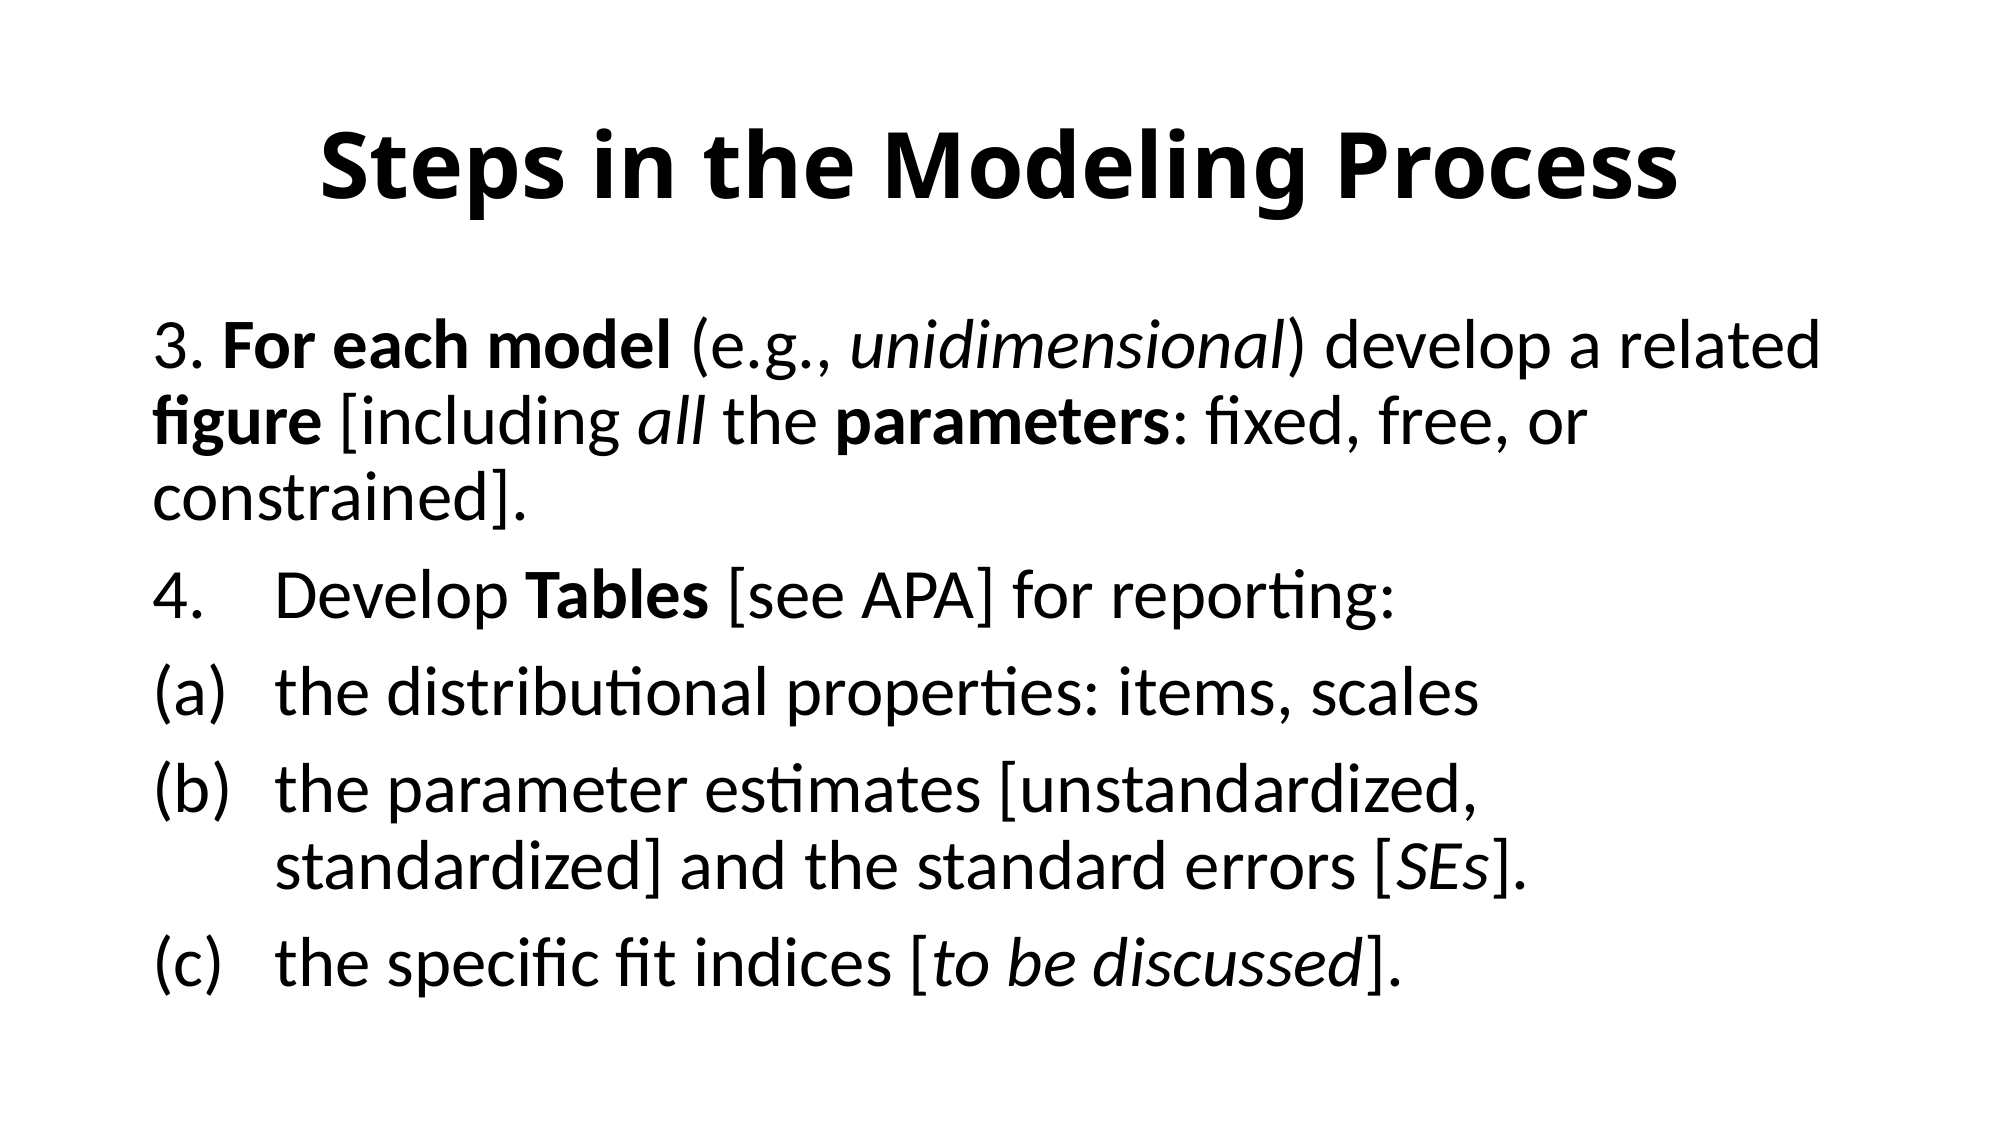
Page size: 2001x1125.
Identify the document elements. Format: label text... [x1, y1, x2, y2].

list 3. For each model (e.g., unidimensional) develop a related figure [including all the parameters: fixed, free, or constrained]. Develop Tables [see APA] for reporting: the distributional properties: items, scales the parameter estimates [unstandardized, standardized] and the standard errors [SEs]. the specific fit indices [to be discussed]. [137, 299, 1863, 1014]
title Steps in the Modeling Process [137, 59, 1863, 278]
